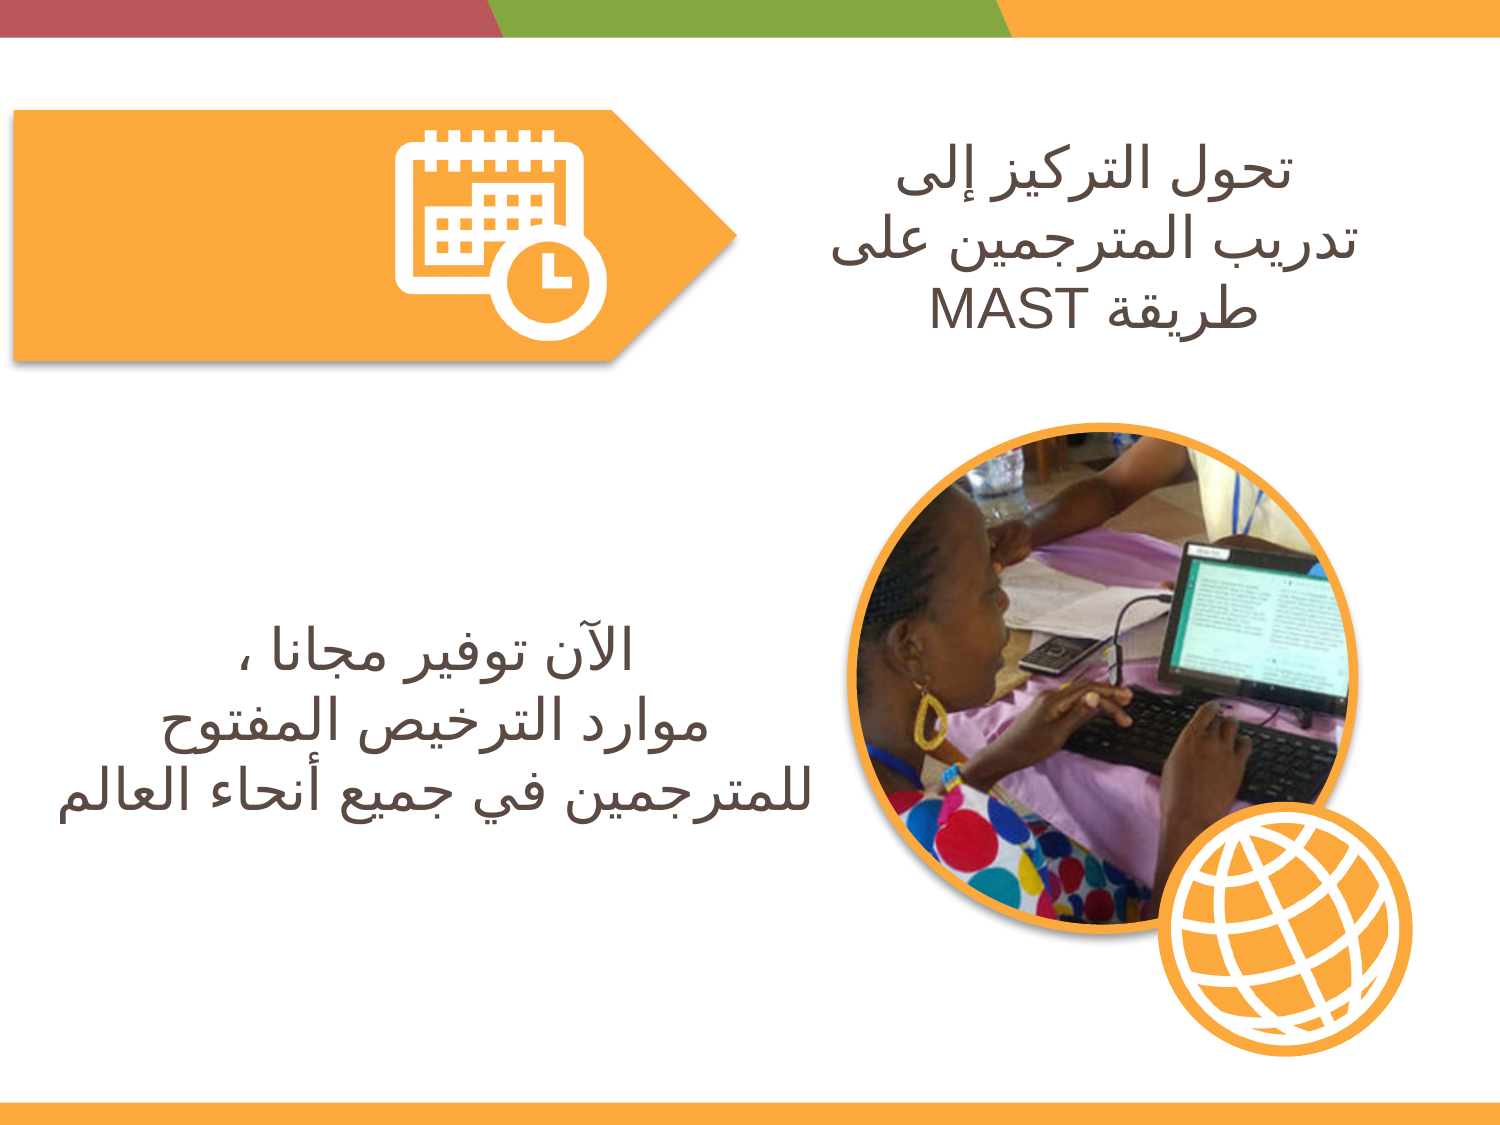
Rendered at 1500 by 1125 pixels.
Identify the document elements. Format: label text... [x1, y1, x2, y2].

picture [851, 427, 1354, 930]
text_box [1157, 801, 1413, 1057]
text_box تحول التركيز إلى تدريب المترجمين على طريقة MAST [777, 123, 1413, 348]
picture [395, 130, 607, 341]
text_box الآن توفير مجانا ، موارد الترخيص المفتوح للمترجمين في جميع أنحاء العالم [20, 605, 851, 830]
text_box [13, 110, 738, 361]
